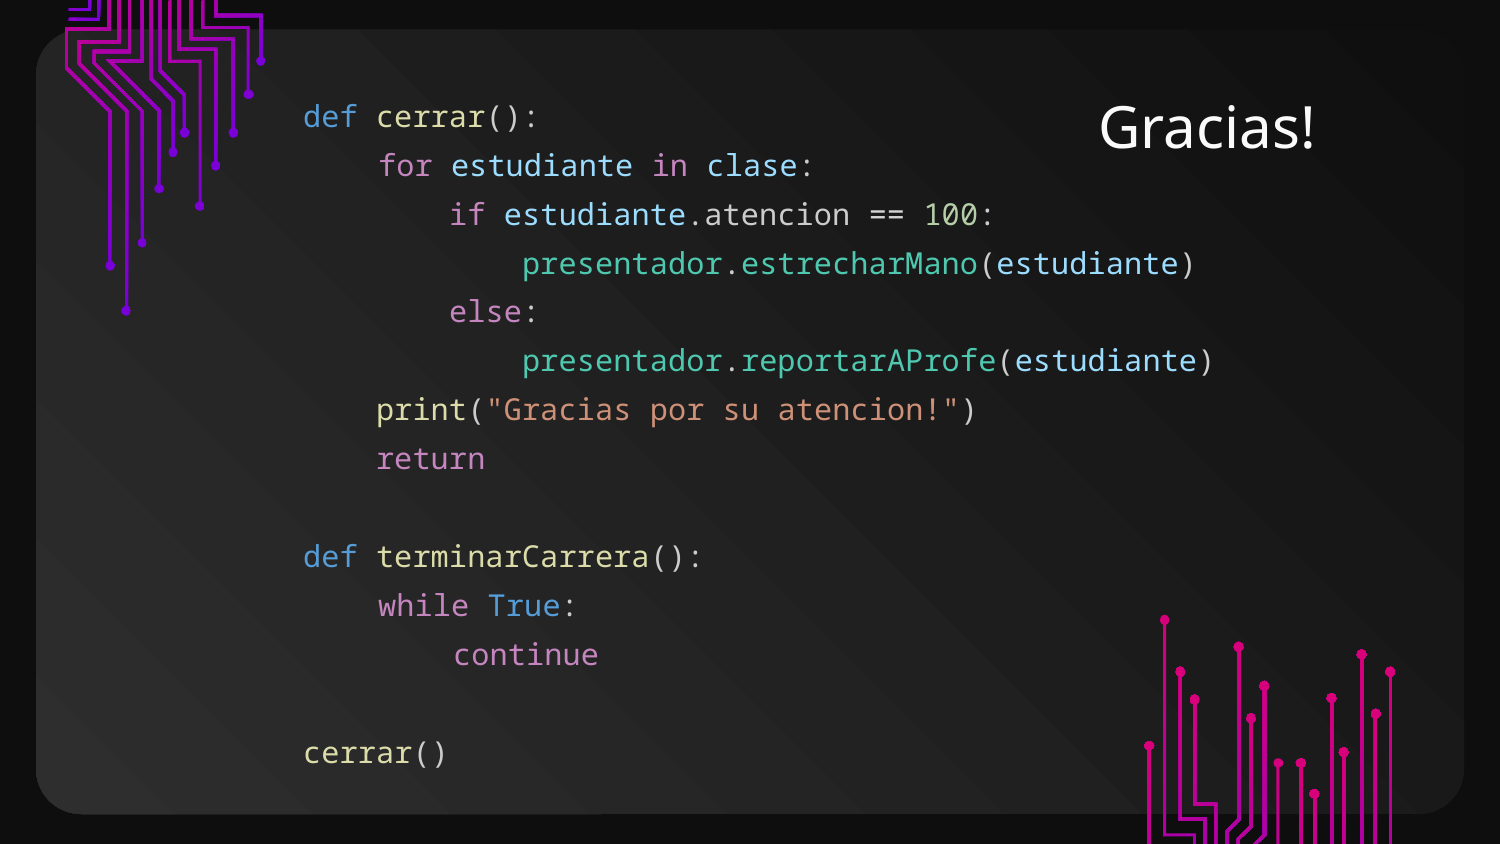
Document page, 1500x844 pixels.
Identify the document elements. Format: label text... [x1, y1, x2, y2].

title def cerrar(): for estudiante in clase: if estudiante.atencion == 100: presentador.estrecharMano(estudiante) else: presentador.reportarAProfe(estudiante) print("Gracias por su atencion!") return def terminarCarrera(): while True: continue cerrar() [288, 69, 1348, 716]
subtitle Gracias! [996, 91, 1417, 175]
